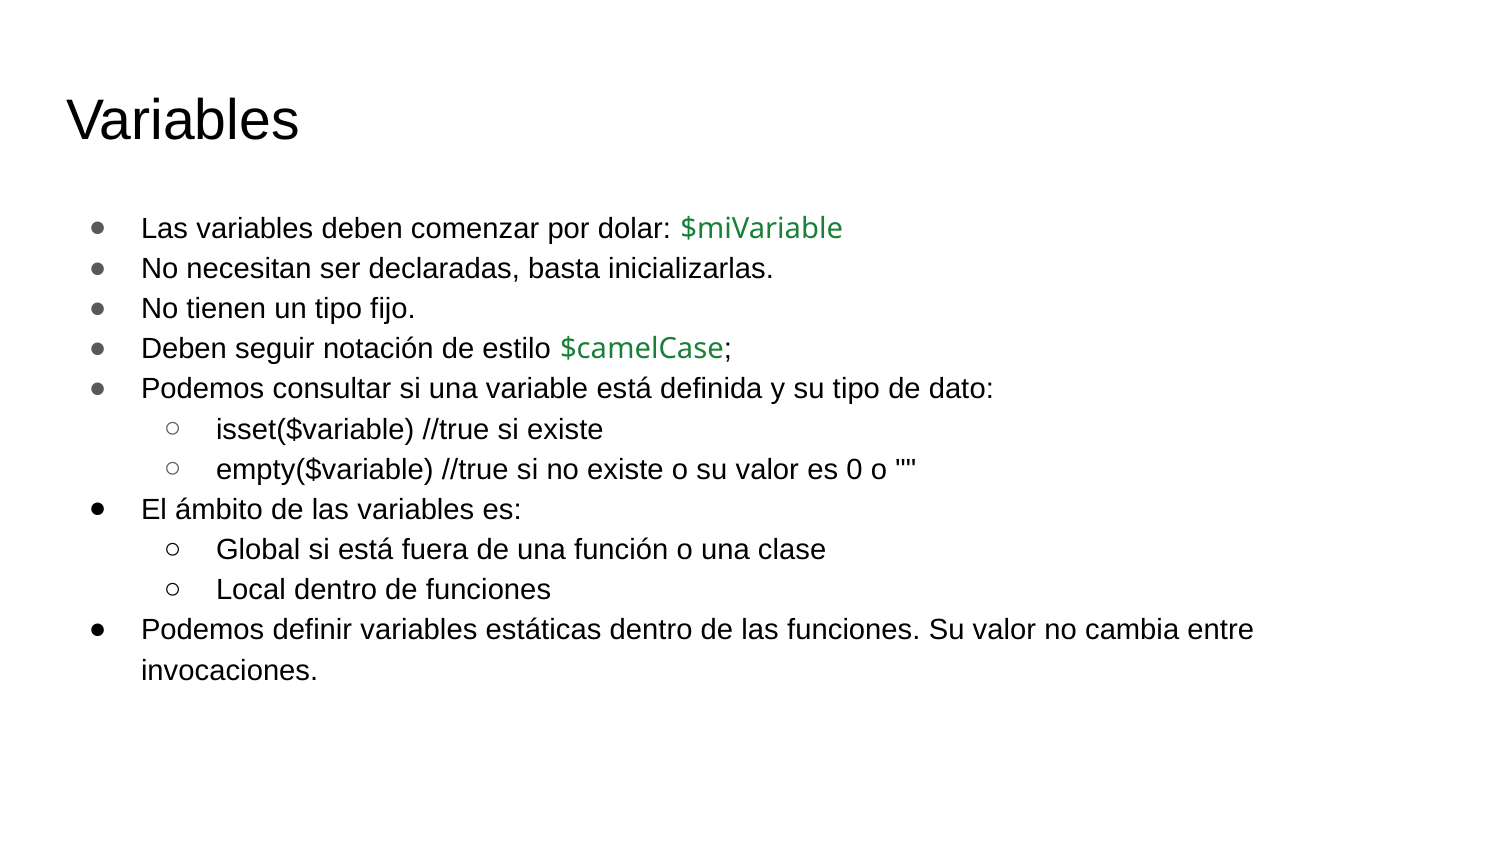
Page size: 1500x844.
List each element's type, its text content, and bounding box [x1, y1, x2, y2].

list Las variables deben comenzar por dolar: $miVariable No necesitan ser declaradas, basta inicializarlas. No tienen un tipo fijo. Deben seguir notación de estilo $camelCase; Podemos consultar si una variable está definida y su tipo de dato: isset($variable) //true si existe empty($variable) //true si no existe o su valor es 0 o "" El ámbito de las variables es: Global si está fuera de una función o una clase Local dentro de funciones Podemos definir variables estáticas dentro de las funciones. Su valor no cambia entre invocaciones. [51, 189, 1449, 750]
title Variables [51, 72, 1449, 167]
